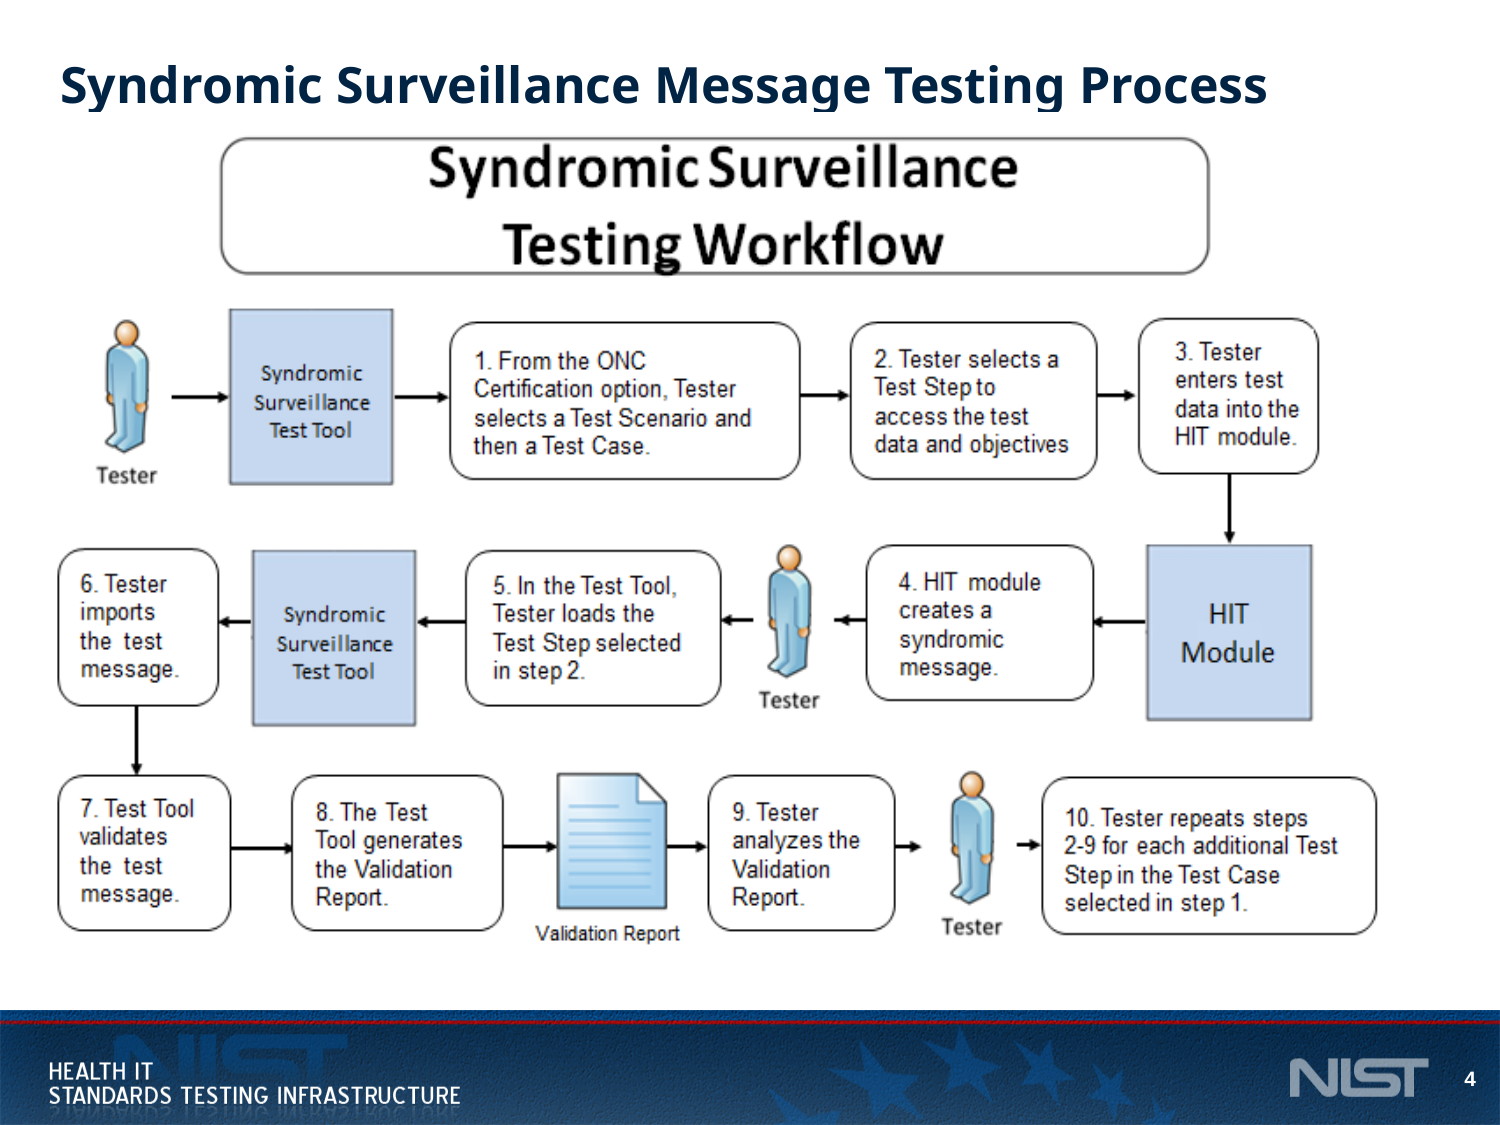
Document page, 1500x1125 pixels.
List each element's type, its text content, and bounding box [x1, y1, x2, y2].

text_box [42, 112, 1388, 963]
title Syndromic Surveillance Message Testing Process [45, 45, 1396, 121]
picture [0, 1010, 1500, 1125]
